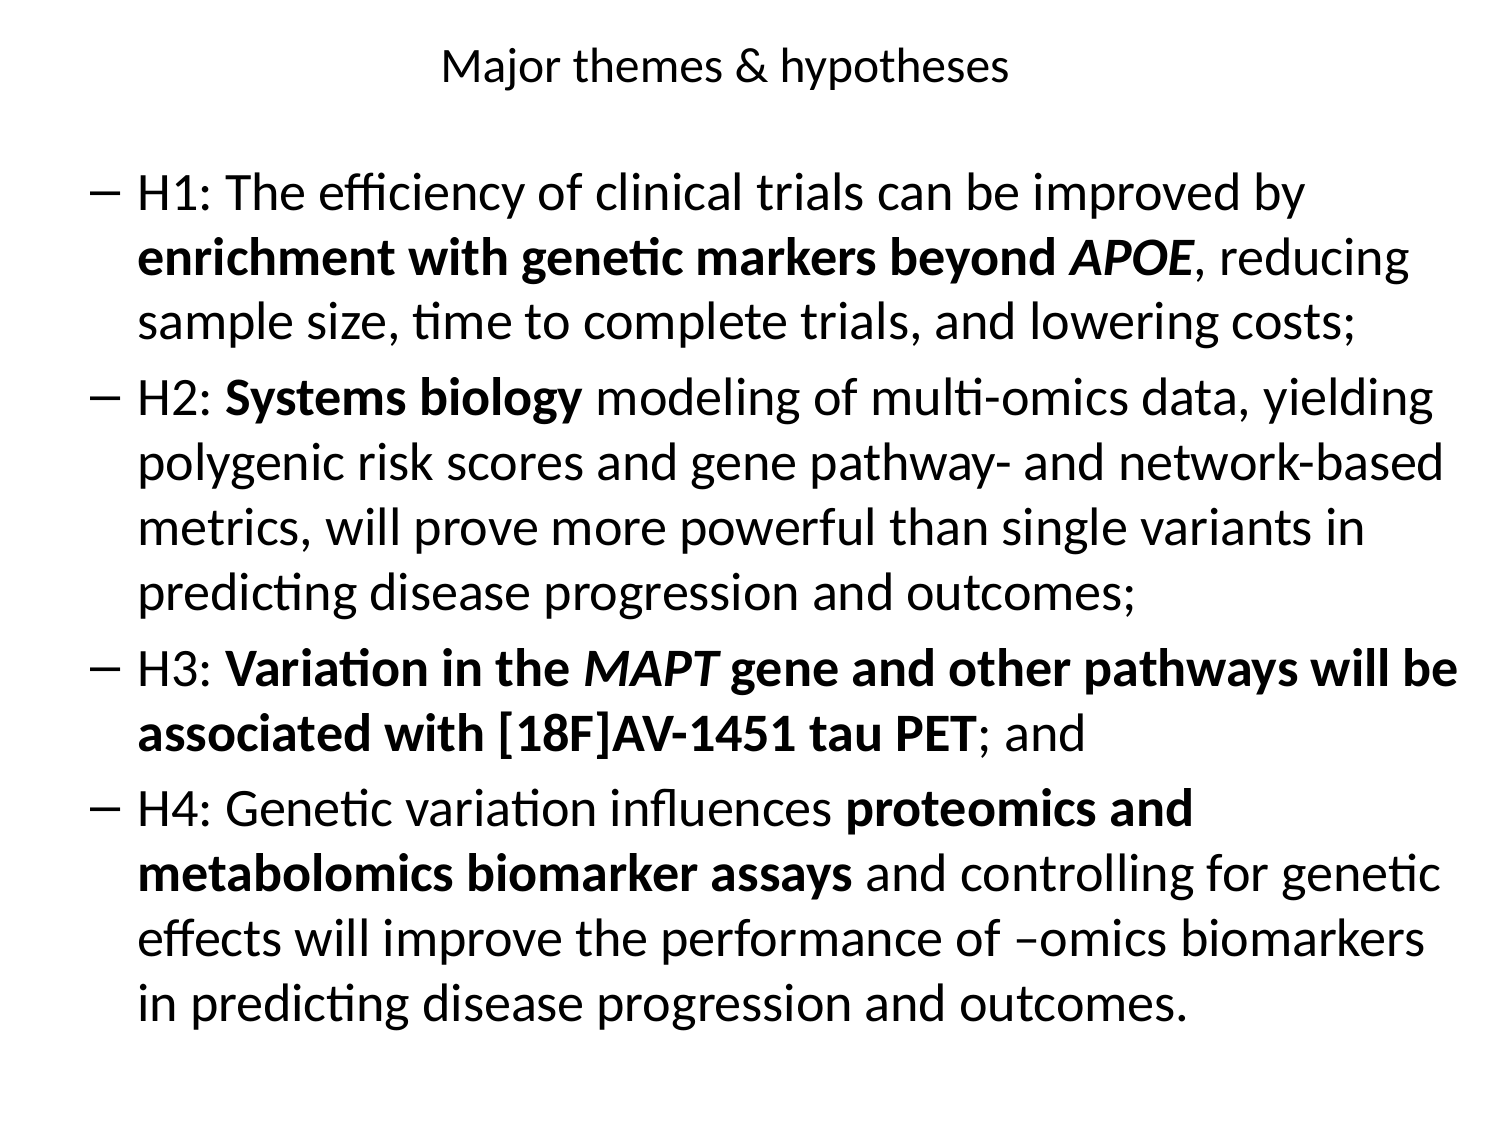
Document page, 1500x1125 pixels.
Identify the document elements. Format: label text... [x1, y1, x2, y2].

list H1: The efficiency of clinical trials can be improved by enrichment with genetic markers beyond APOE, reducing sample size, time to complete trials, and lowering costs; H2: Systems biology modeling of multi-omics data, yielding polygenic risk scores and gene pathway- and network-based metrics, will prove more powerful than single variants in predicting disease progression and outcomes; H3: Variation in the MAPT gene and other pathways will be associated with [18F]AV-1451 tau PET; and H4: Genetic variation influences proteomics and metabolomics biomarker assays and controlling for genetic effects will improve the performance of –omics biomarkers in predicting disease progression and outcomes. [0, 148, 1475, 1125]
title Major themes & hypotheses [50, 24, 1400, 100]
